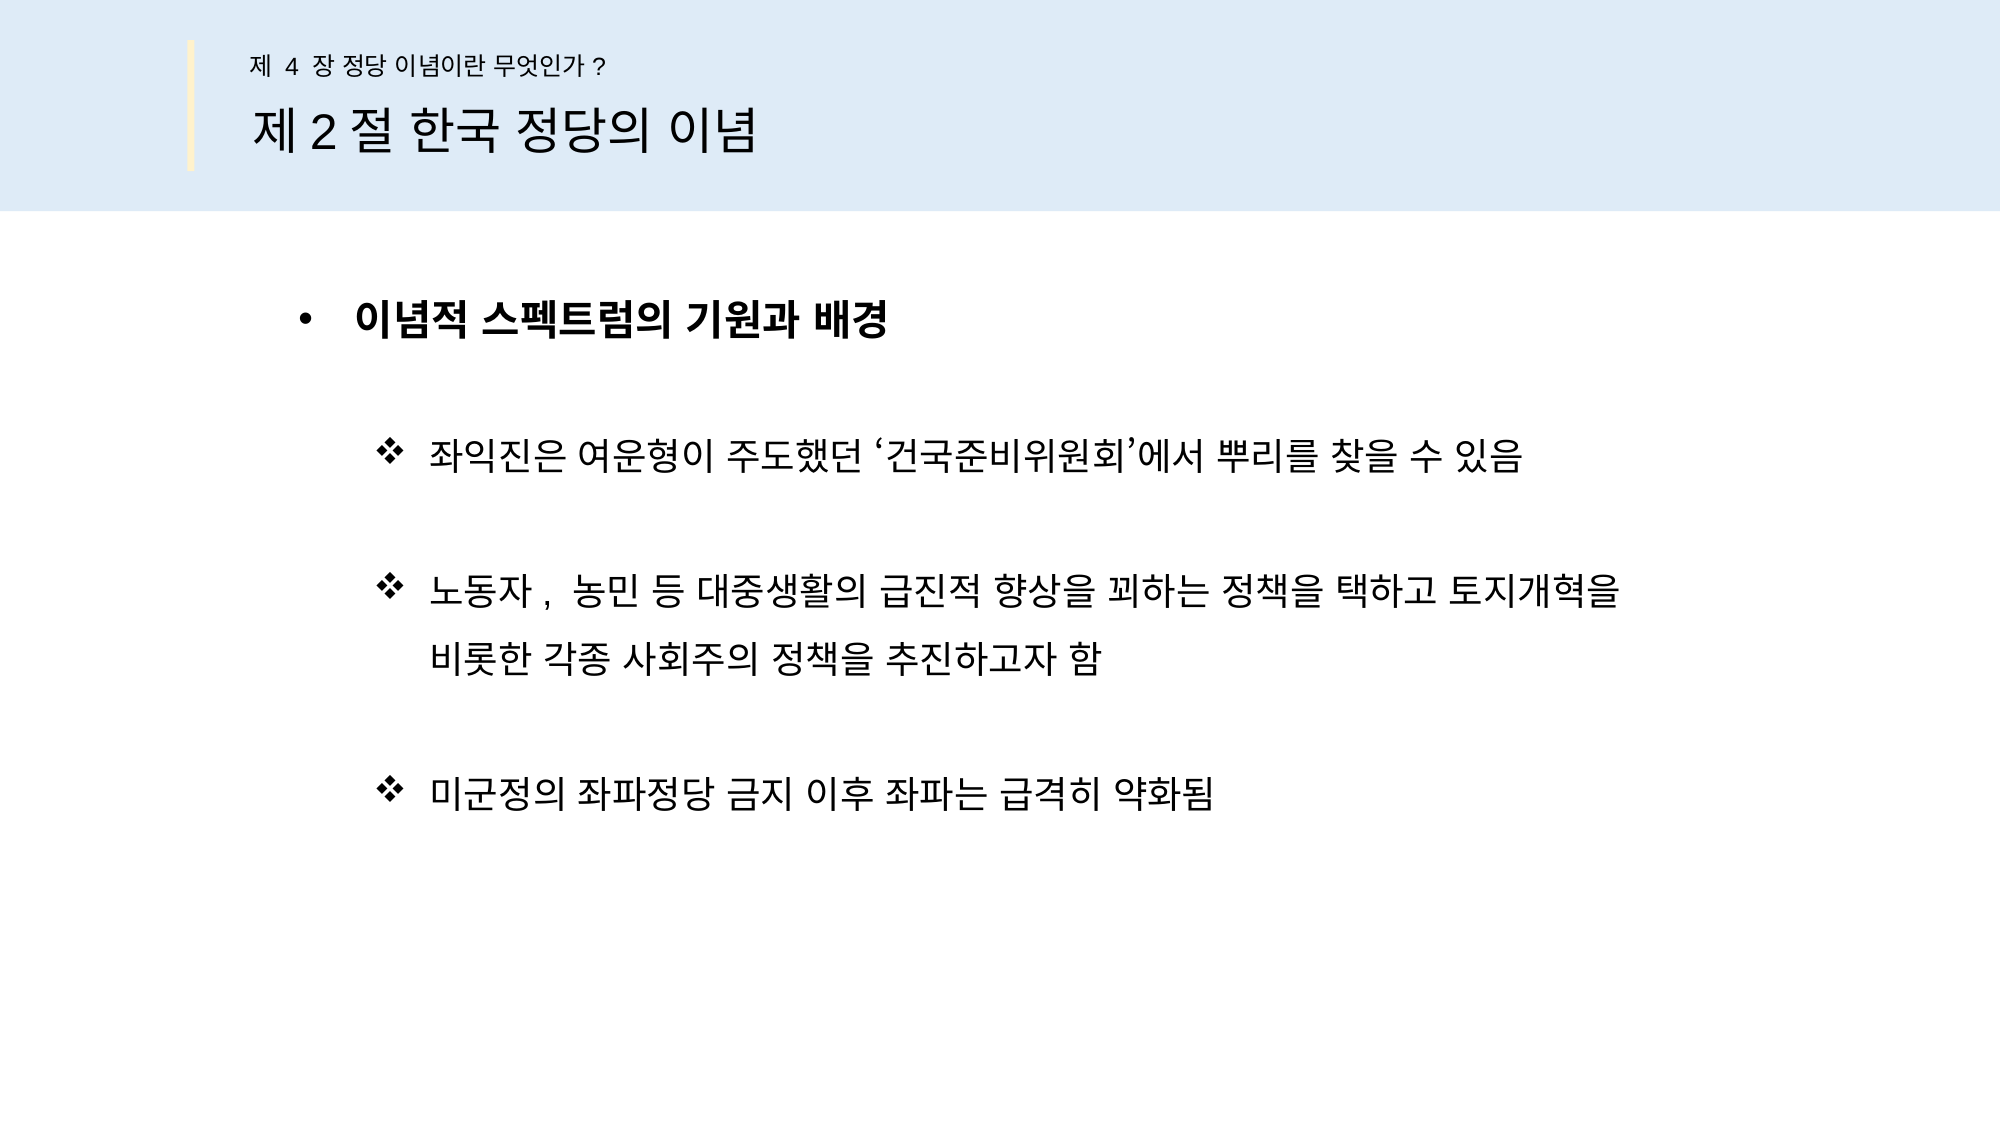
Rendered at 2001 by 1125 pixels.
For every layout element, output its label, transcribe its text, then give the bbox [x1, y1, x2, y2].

text_box 제2절 한국 정당의 이념 [237, 92, 775, 168]
text_box 제 4 장 정당 이념이란 무엇인가? [234, 42, 622, 88]
text_box 이념적 스펙트럼의 기원과 배경 좌익진은 여운형이 주도했던 ‘건국준비위원회’에서 뿌리를 찾을 수 있음 노동자, 농민 등 대중생활의 급진적 향상을 꾀하는 정책을 택하고 토지개혁을 비롯한 각종 사회주의 정책을 추진하고자 함 미군정의 좌파정당 금지 이후 좌파는 급격히 약화됨 [283, 260, 1648, 824]
text_box [0, 0, 2000, 212]
text_box [186, 39, 196, 172]
